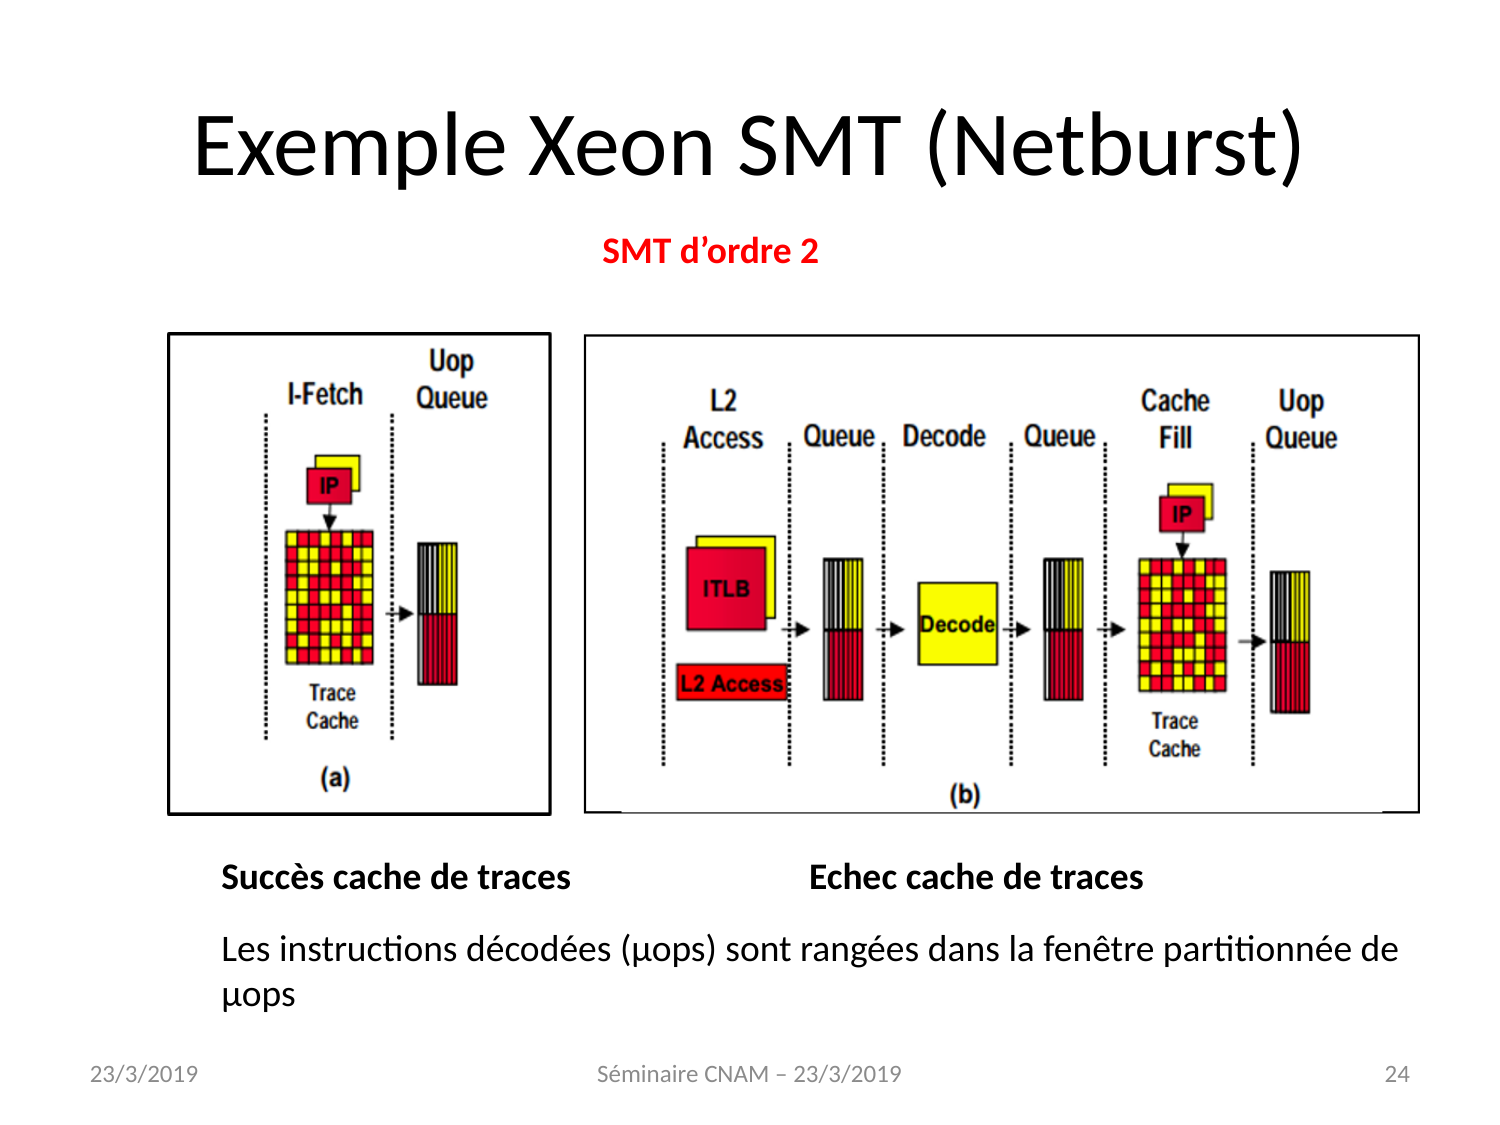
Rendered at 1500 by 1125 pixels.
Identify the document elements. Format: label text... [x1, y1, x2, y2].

text_box Exemple Xeon SMT (Netburst) [74, 45, 1425, 233]
text_box 23/3/2019 [75, 1042, 425, 1103]
picture [166, 332, 1420, 817]
text_box Séminaire CNAM – 23/3/2019 [512, 1042, 988, 1103]
text_box Succès cache de traces [206, 844, 587, 905]
text_box <numéro> [1074, 1042, 1425, 1103]
text_box Echec cache de traces [794, 844, 1160, 905]
text_box Les instructions décodées (µops) sont rangées dans la fenêtre partitionnée de µops [206, 916, 1425, 1022]
text_box SMT d’ordre 2 [587, 218, 835, 279]
